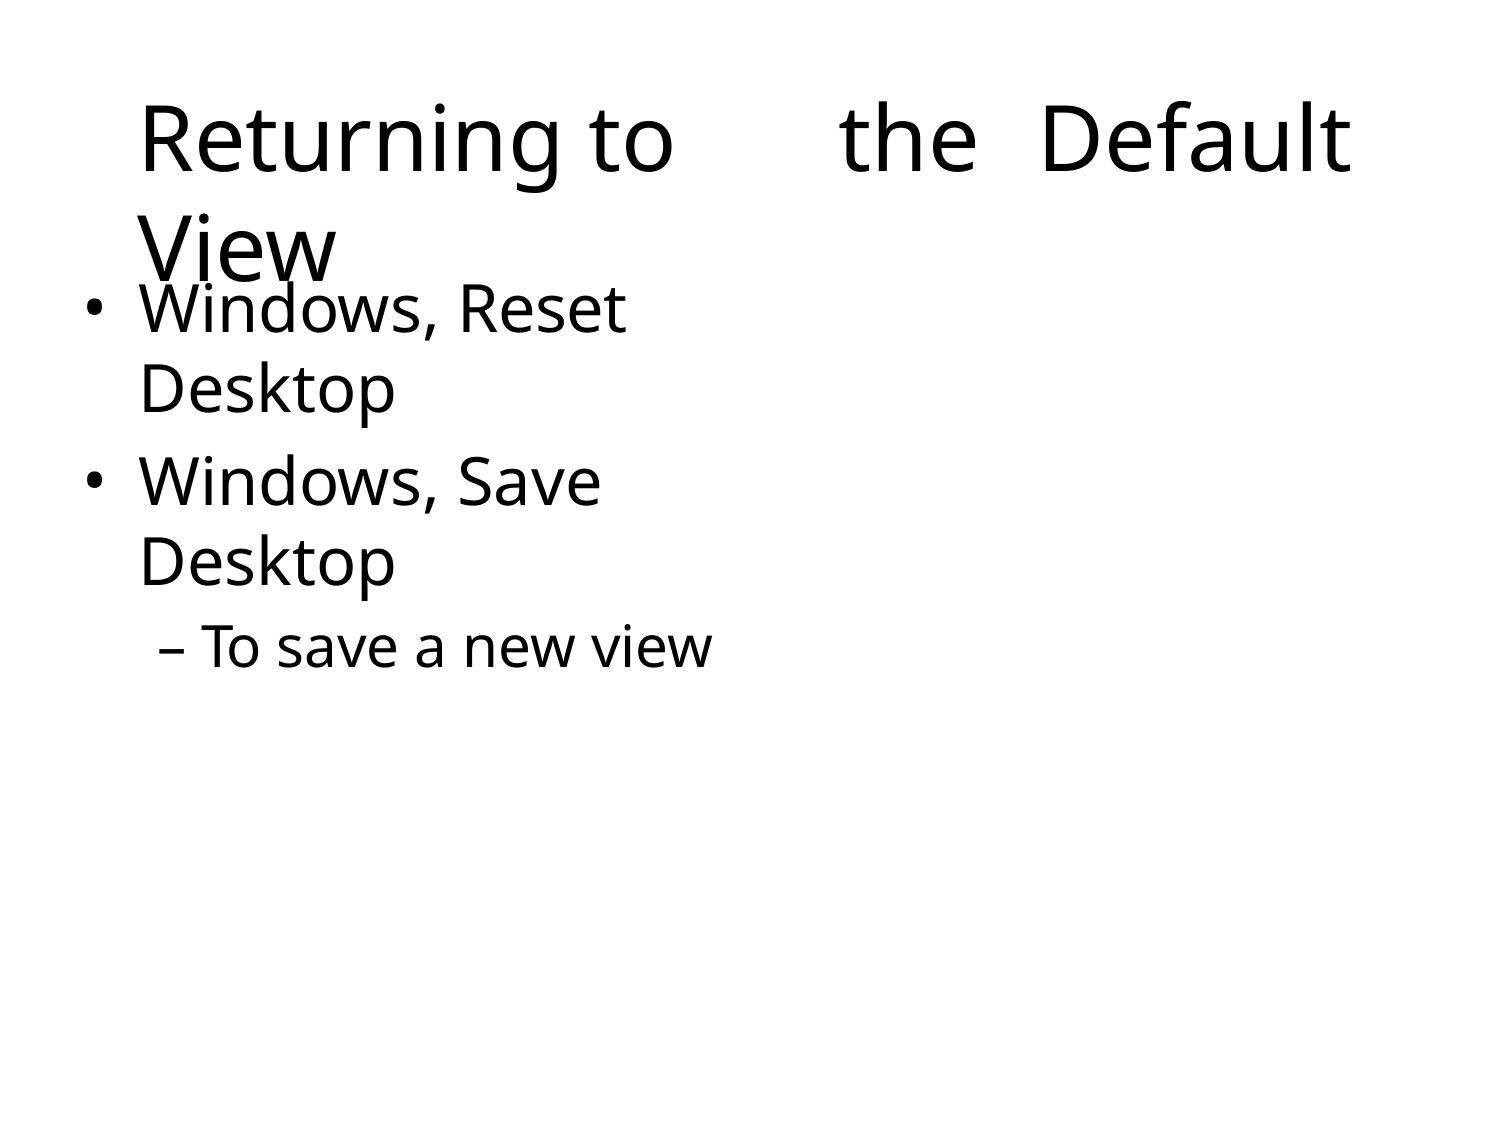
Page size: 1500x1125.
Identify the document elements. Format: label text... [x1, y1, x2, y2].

text_box Windows, Reset Desktop Windows, Save Desktop – To save a new view [80, 250, 866, 680]
title Returning to the Default View [135, 78, 1365, 301]
